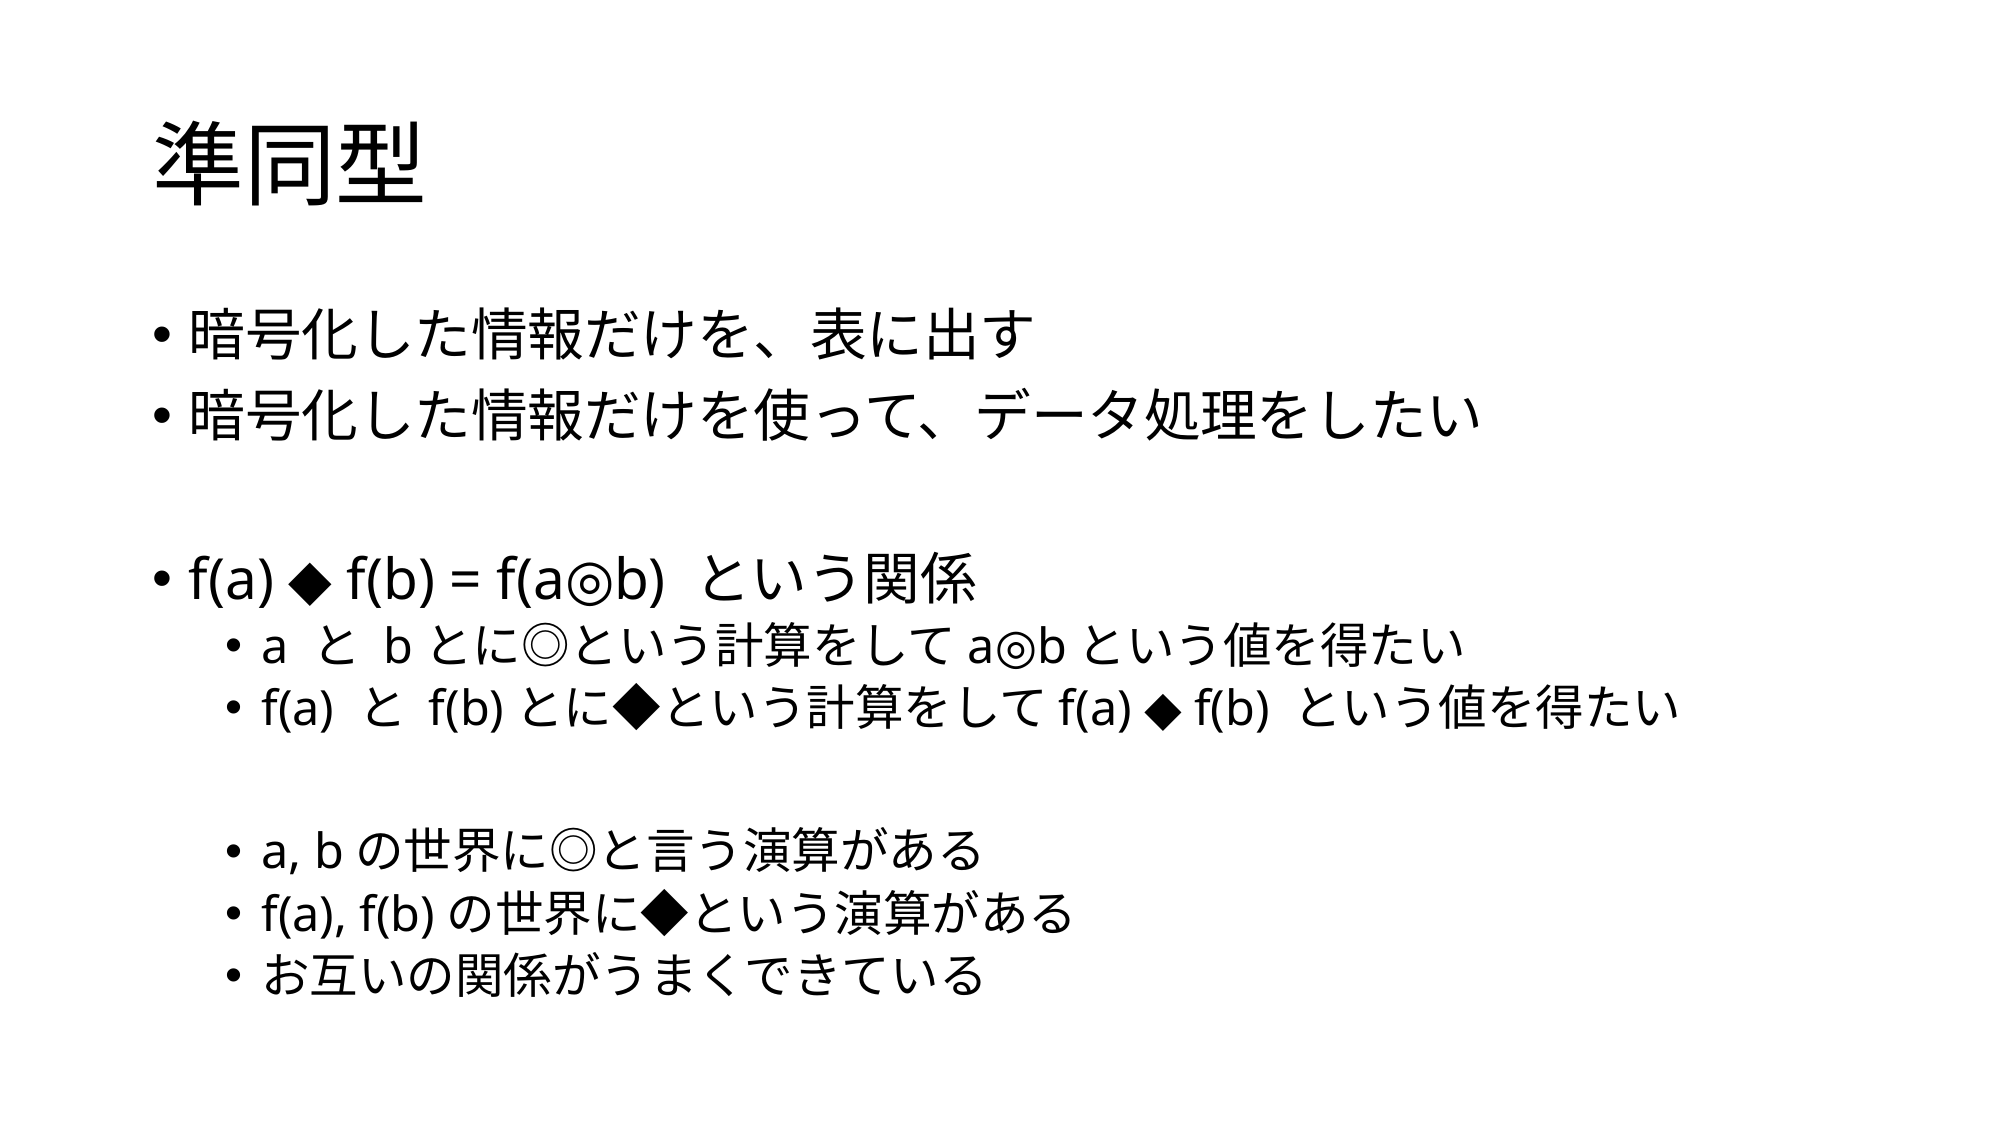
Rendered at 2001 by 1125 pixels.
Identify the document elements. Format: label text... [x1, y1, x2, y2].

list 暗号化した情報だけを、表に出す 暗号化した情報だけを使って、データ処理をしたい f(a) ◆ f(b) = f(a◎b) という関係 a と bとに◎という計算をしてa◎bという値を得たい f(a) と f(b)とに◆という計算をしてf(a) ◆ f(b) という値を得たい a, bの世界に◎と言う演算がある f(a), f(b)の世界に◆という演算がある お互いの関係がうまくできている [137, 299, 1863, 1014]
title 準同型 [137, 59, 1863, 278]
